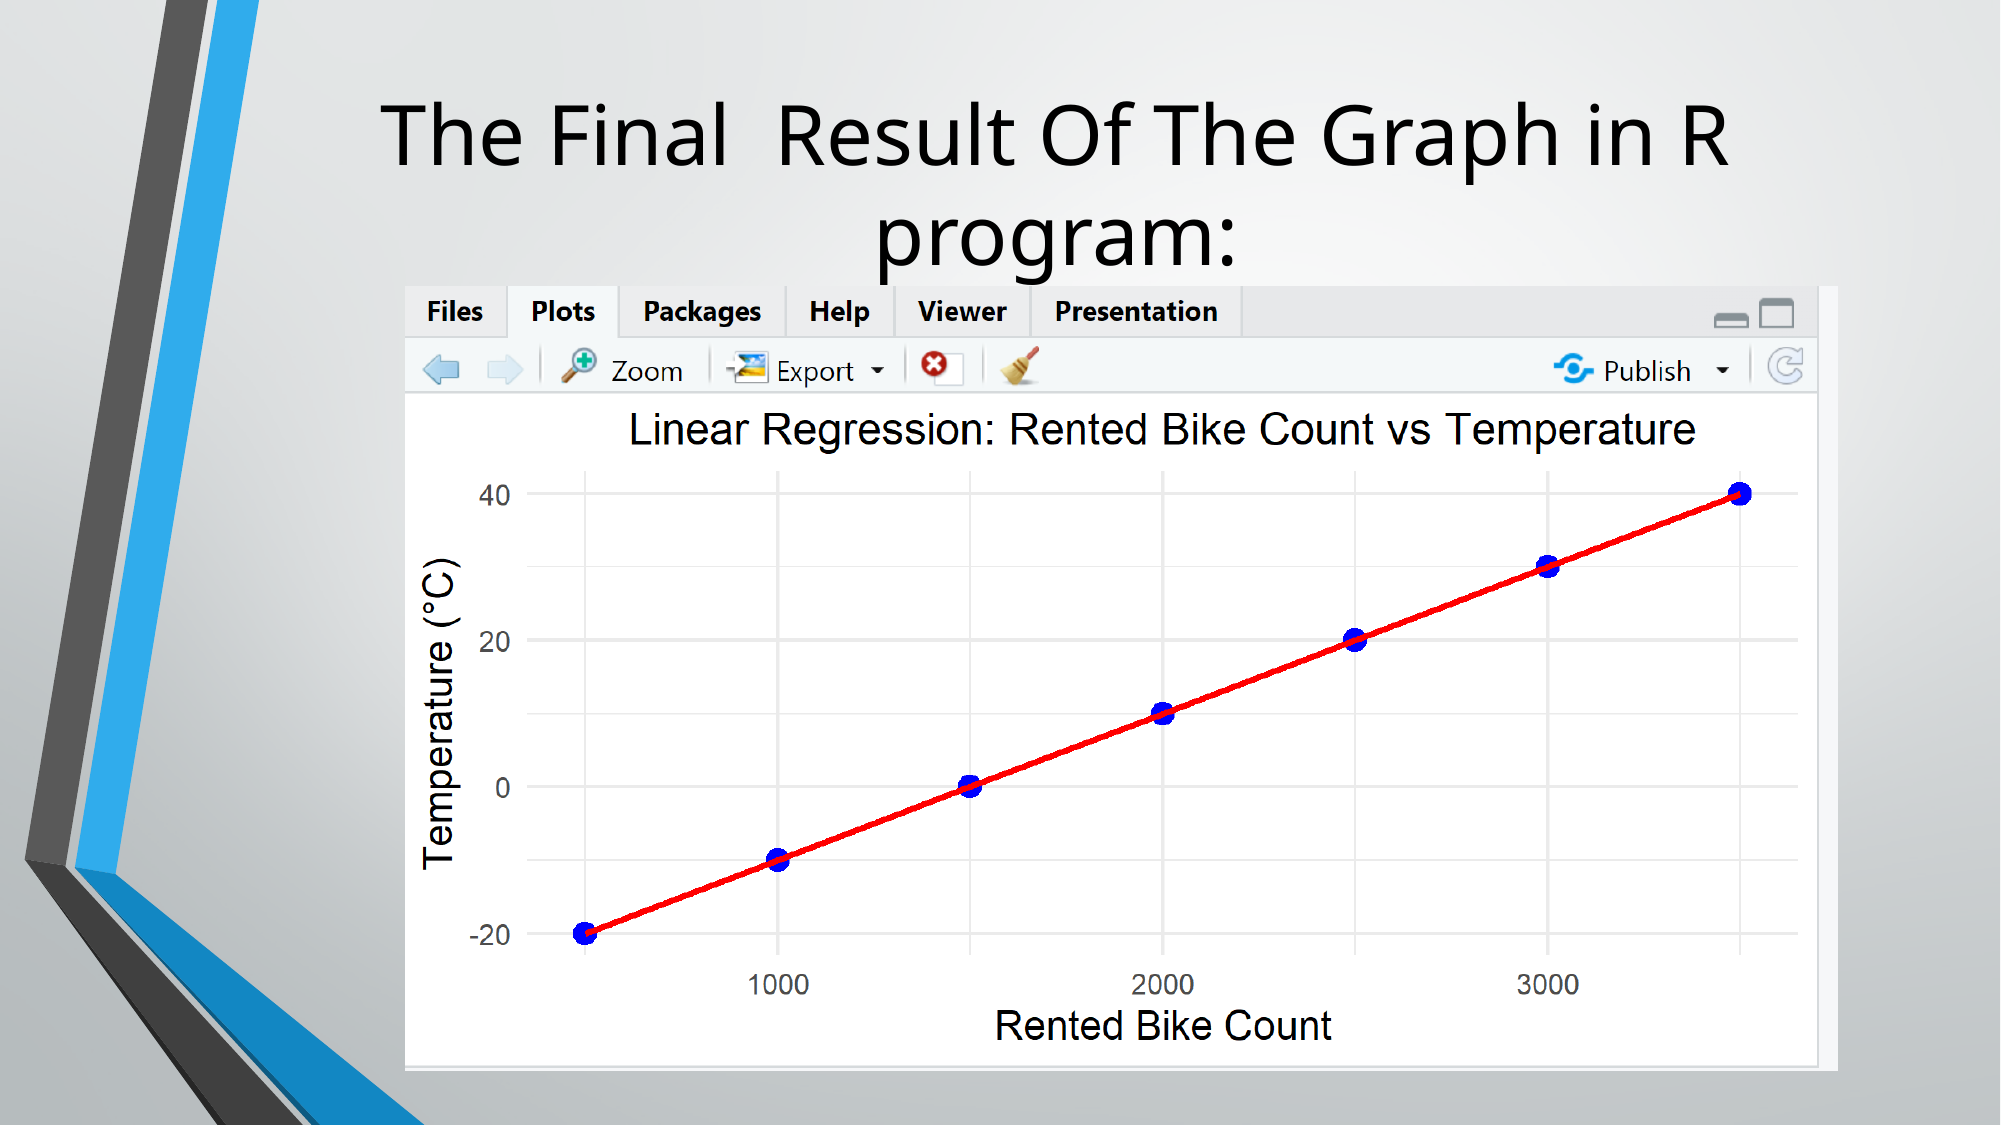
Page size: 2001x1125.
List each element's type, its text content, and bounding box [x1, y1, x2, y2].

title The Final Result Of The Graph in R program: [234, 38, 1879, 327]
picture [405, 286, 1839, 1071]
